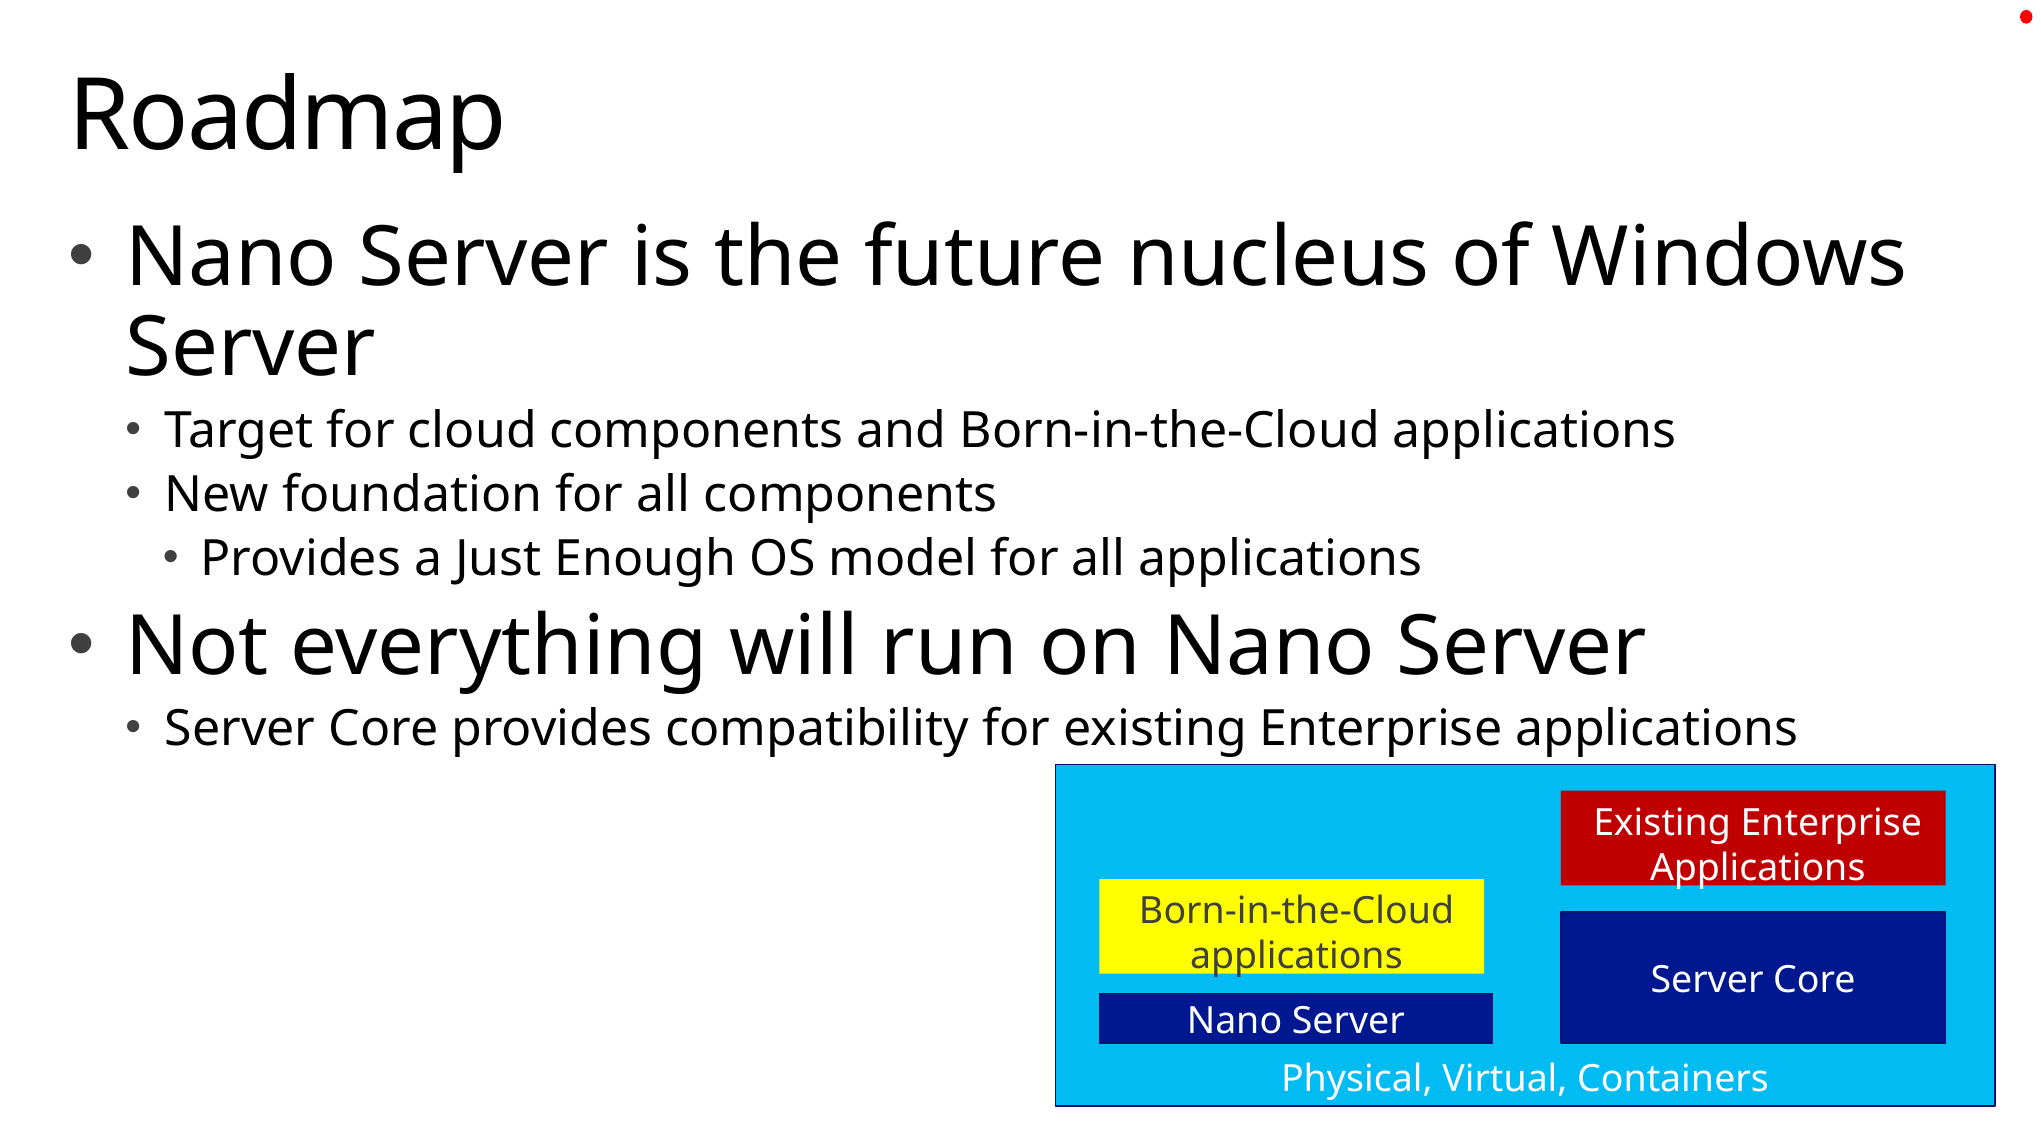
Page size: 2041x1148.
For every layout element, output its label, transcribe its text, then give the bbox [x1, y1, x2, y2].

text_box Existing Enterprise Applications [1560, 790, 1946, 886]
text_box Nano Server [1099, 993, 1493, 1044]
title Roadmap [45, 48, 1996, 199]
text_box Physical, Virtual, Containers [1055, 764, 1996, 1107]
list Nano Server is the future nucleus of Windows Server Target for cloud components and Born-in-the-Cloud applications New foundation for all components Provides a Just Enough OS model for all applications Not everything will run on Nano Server Server Core provides compatibility for existing Enterprise applications [45, 199, 1996, 698]
text_box Born-in-the-Cloud applications [1099, 878, 1485, 974]
text_box [2019, 9, 2034, 25]
text_box Server Core [1560, 911, 1946, 1044]
